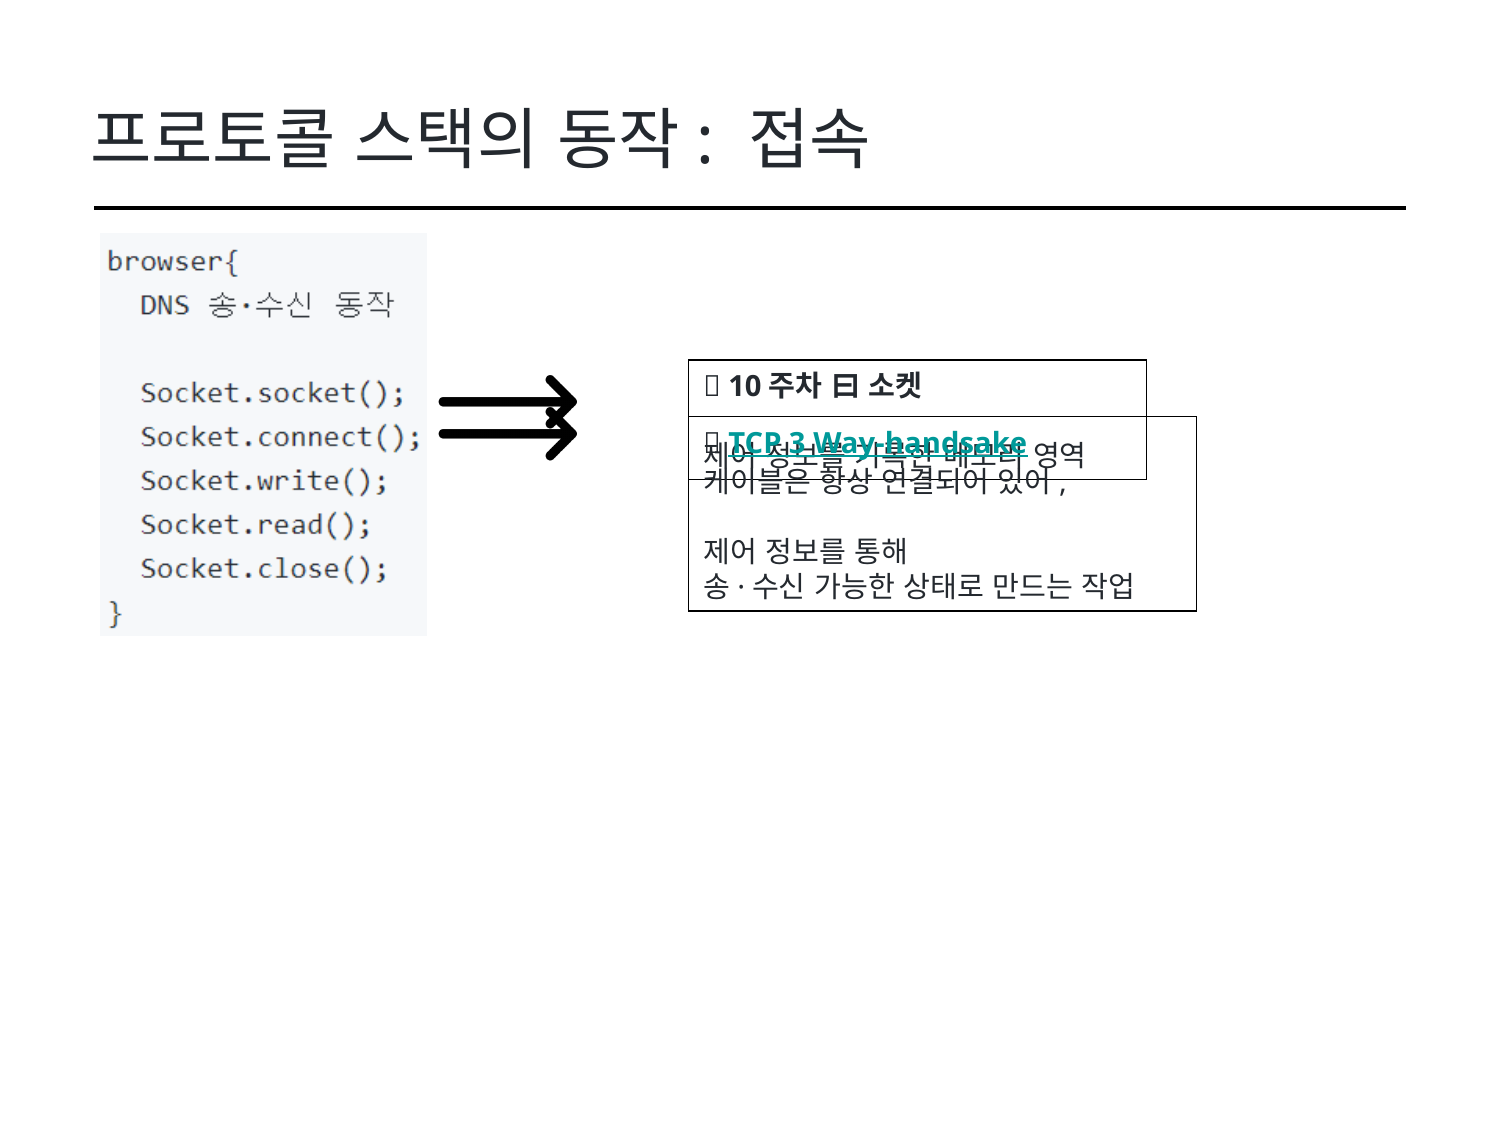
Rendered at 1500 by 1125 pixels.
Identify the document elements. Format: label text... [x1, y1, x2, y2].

picture [432, 326, 583, 509]
text_box 🤔 TCP 3 Way-handsake 케이블은 항상 연결되어 있어, 제어 정보를 통해 송·수신 가능한 상태로 만드는 작업 [688, 416, 1197, 611]
picture [100, 233, 427, 636]
text_box 🤔 10주차 曰 소켓 제어 정보를 기록한 메모리 영역 [688, 360, 1147, 416]
title 프로토콜 스택의 동작: 접속 [75, 31, 1425, 244]
